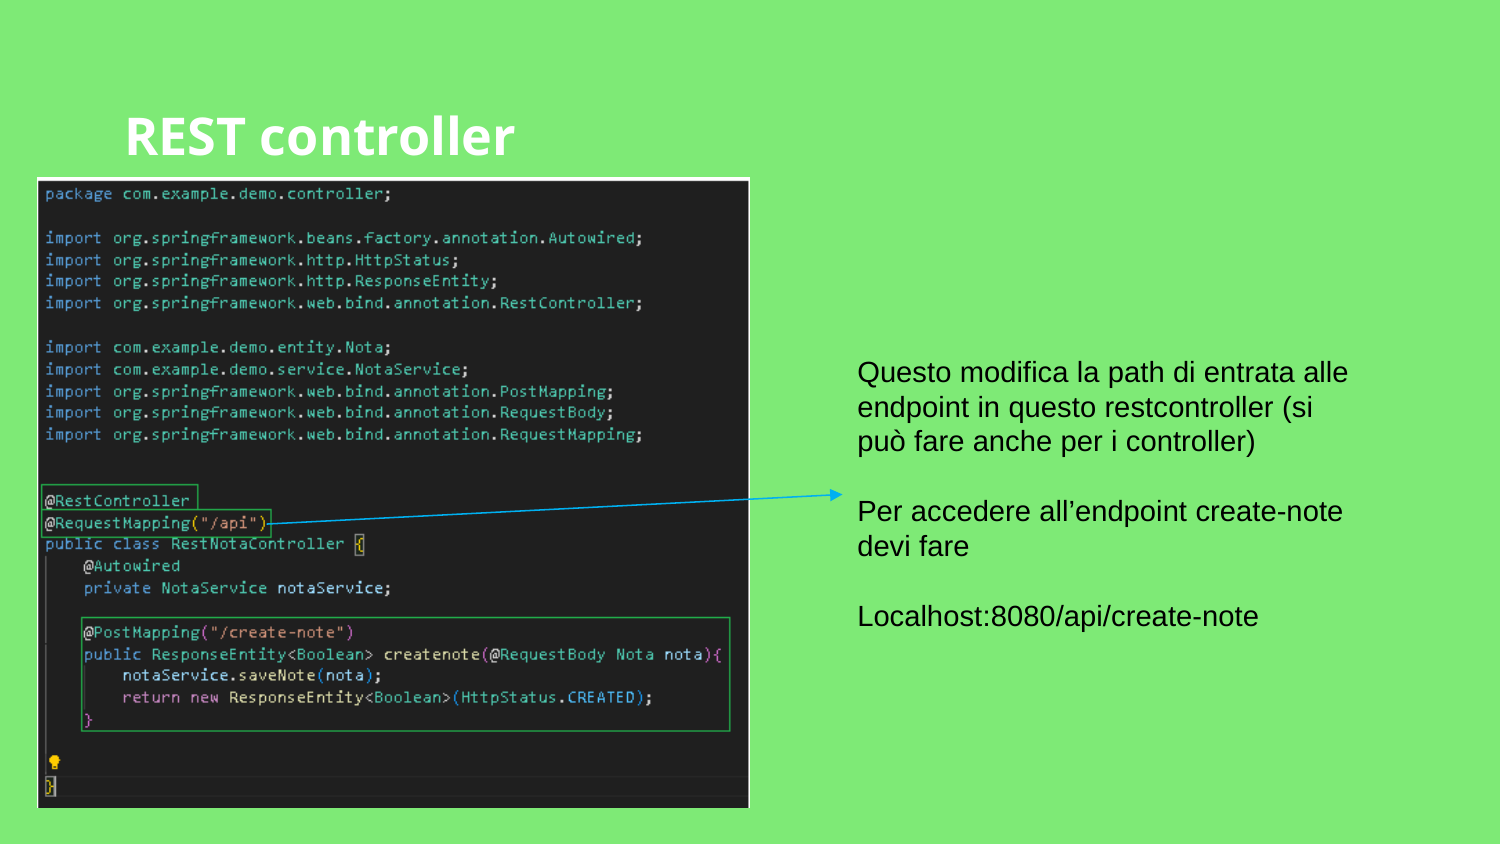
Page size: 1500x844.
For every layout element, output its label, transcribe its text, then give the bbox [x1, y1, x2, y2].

title REST controller [109, 88, 1391, 178]
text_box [266, 494, 843, 525]
text_box Questo modifica la path di entrata alle endpoint in questo restcontroller (si può fare anche per i controller) Per accedere all’endpoint create-note devi fare Localhost:8080/api/create-note [842, 345, 1365, 640]
picture [37, 177, 751, 808]
